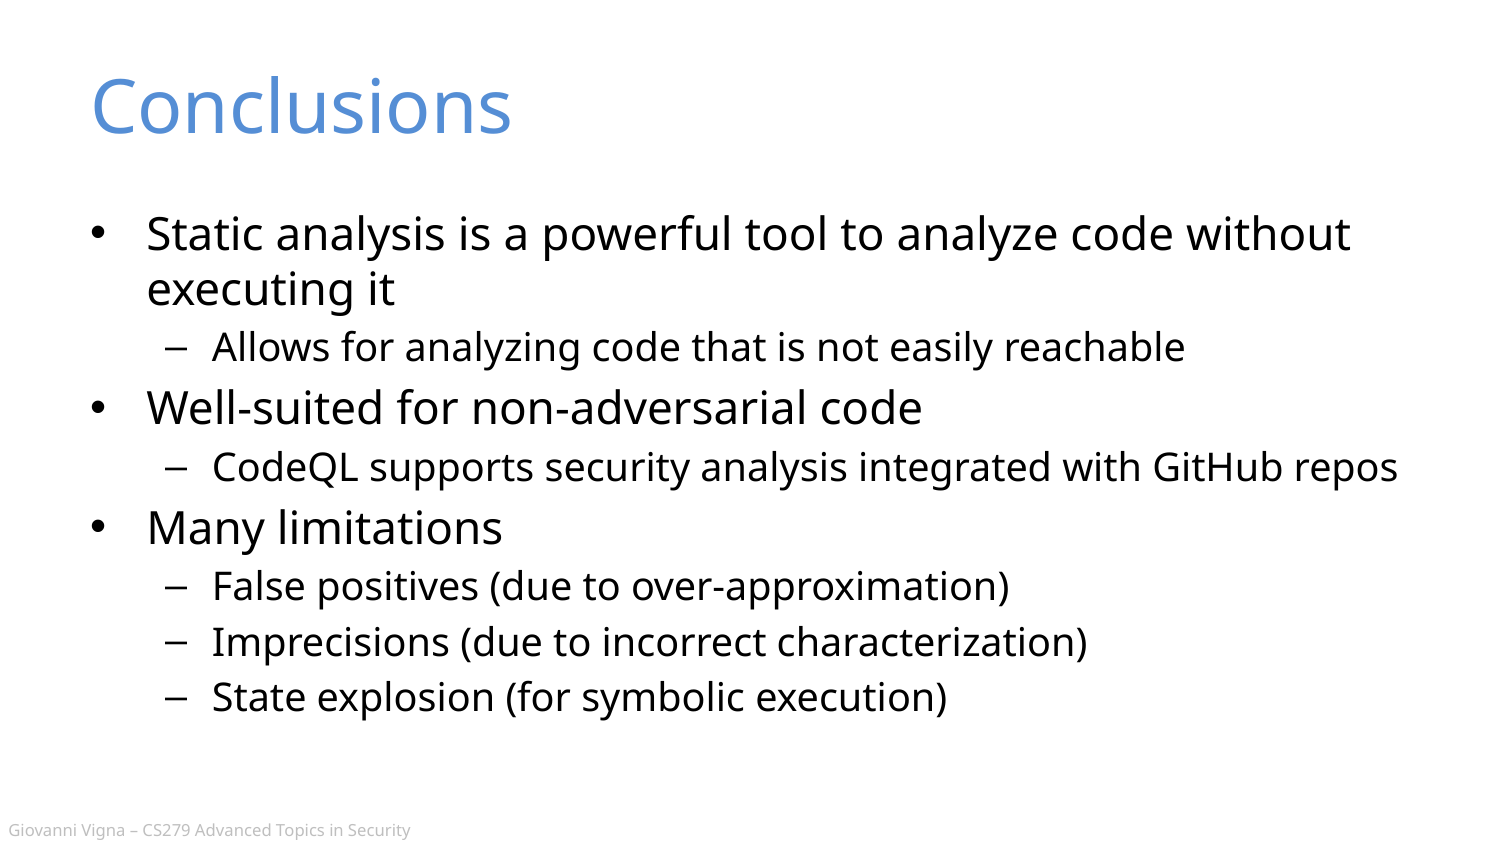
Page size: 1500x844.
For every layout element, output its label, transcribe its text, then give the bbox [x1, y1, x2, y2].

title Conclusions [75, 33, 1425, 175]
list Static analysis is a powerful tool to analyze code without executing it Allows for analyzing code that is not easily reachable Well-suited for non-adversarial code CodeQL supports security analysis integrated with GitHub repos Many limitations False positives (due to over-approximation) Imprecisions (due to incorrect characterization) State explosion (for symbolic execution) [75, 196, 1425, 813]
